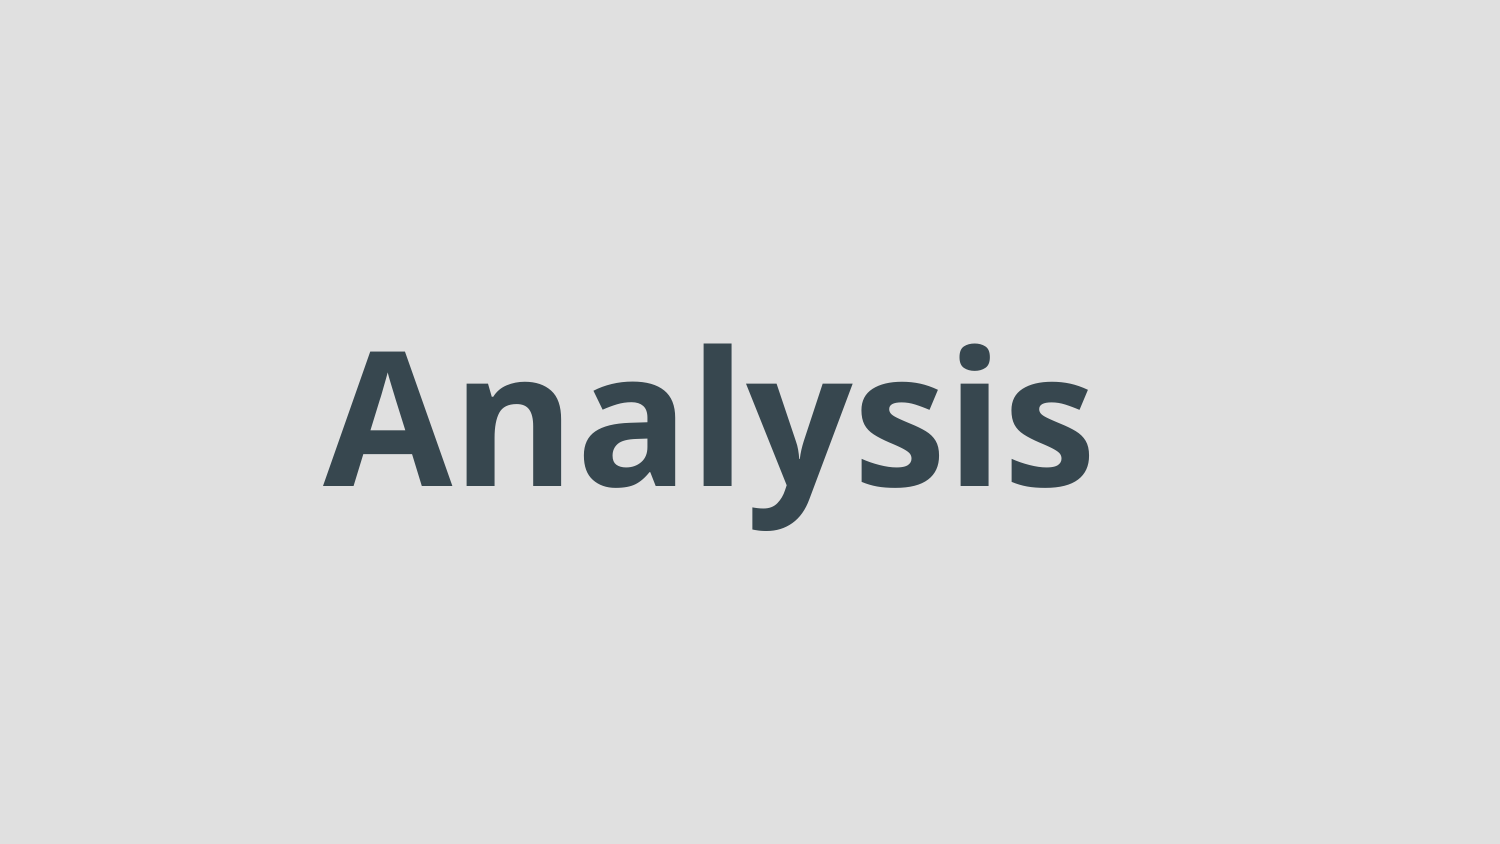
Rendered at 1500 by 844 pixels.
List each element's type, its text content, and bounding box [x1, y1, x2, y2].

title Analysis [188, 123, 1210, 795]
